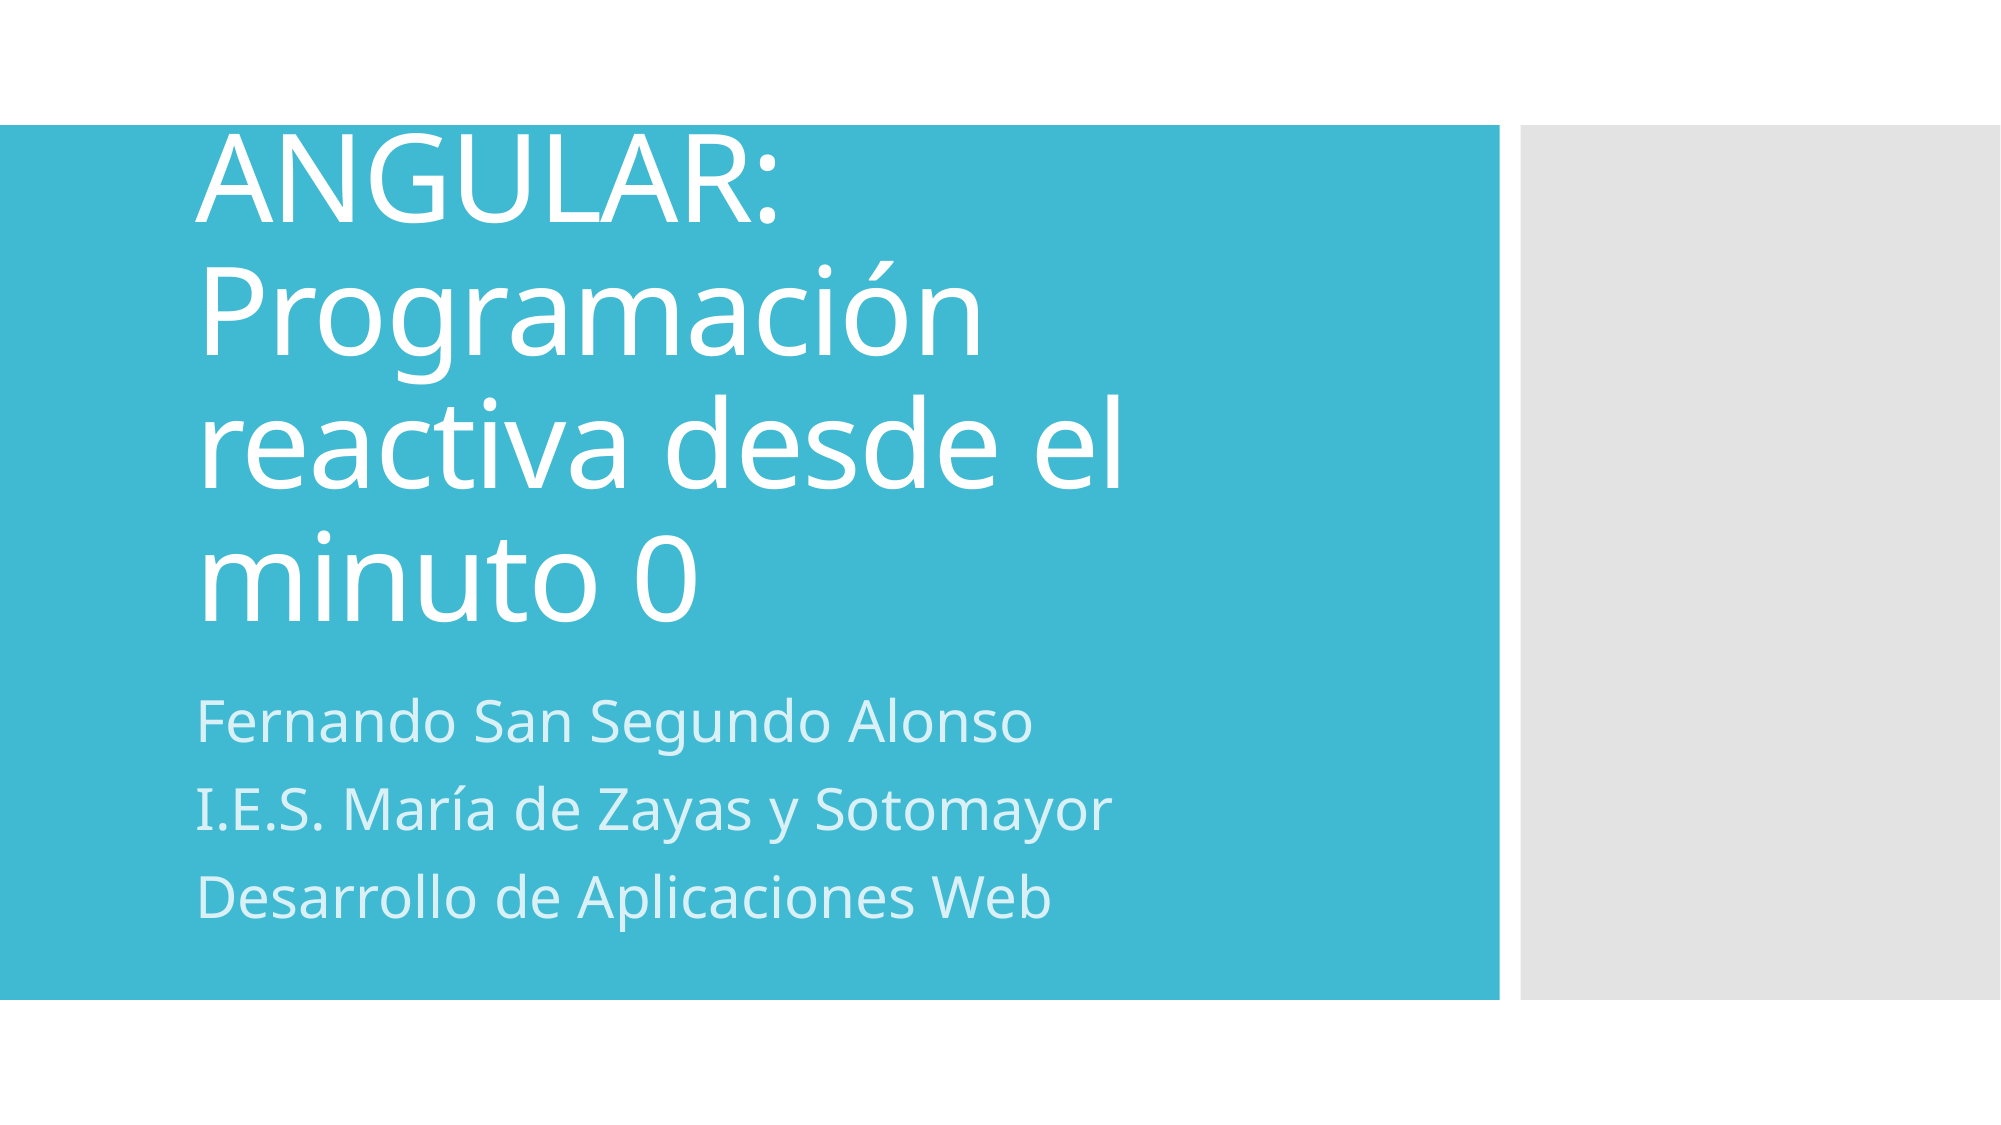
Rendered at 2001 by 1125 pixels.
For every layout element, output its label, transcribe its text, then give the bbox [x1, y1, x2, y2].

subtitle Fernando San Segundo Alonso I.E.S. María de Zayas y Sotomayor Desarrollo de Aplicaciones Web [180, 684, 1381, 835]
title ANGULAR: Programación reactiva desde el minuto 0 [180, 121, 1381, 656]
